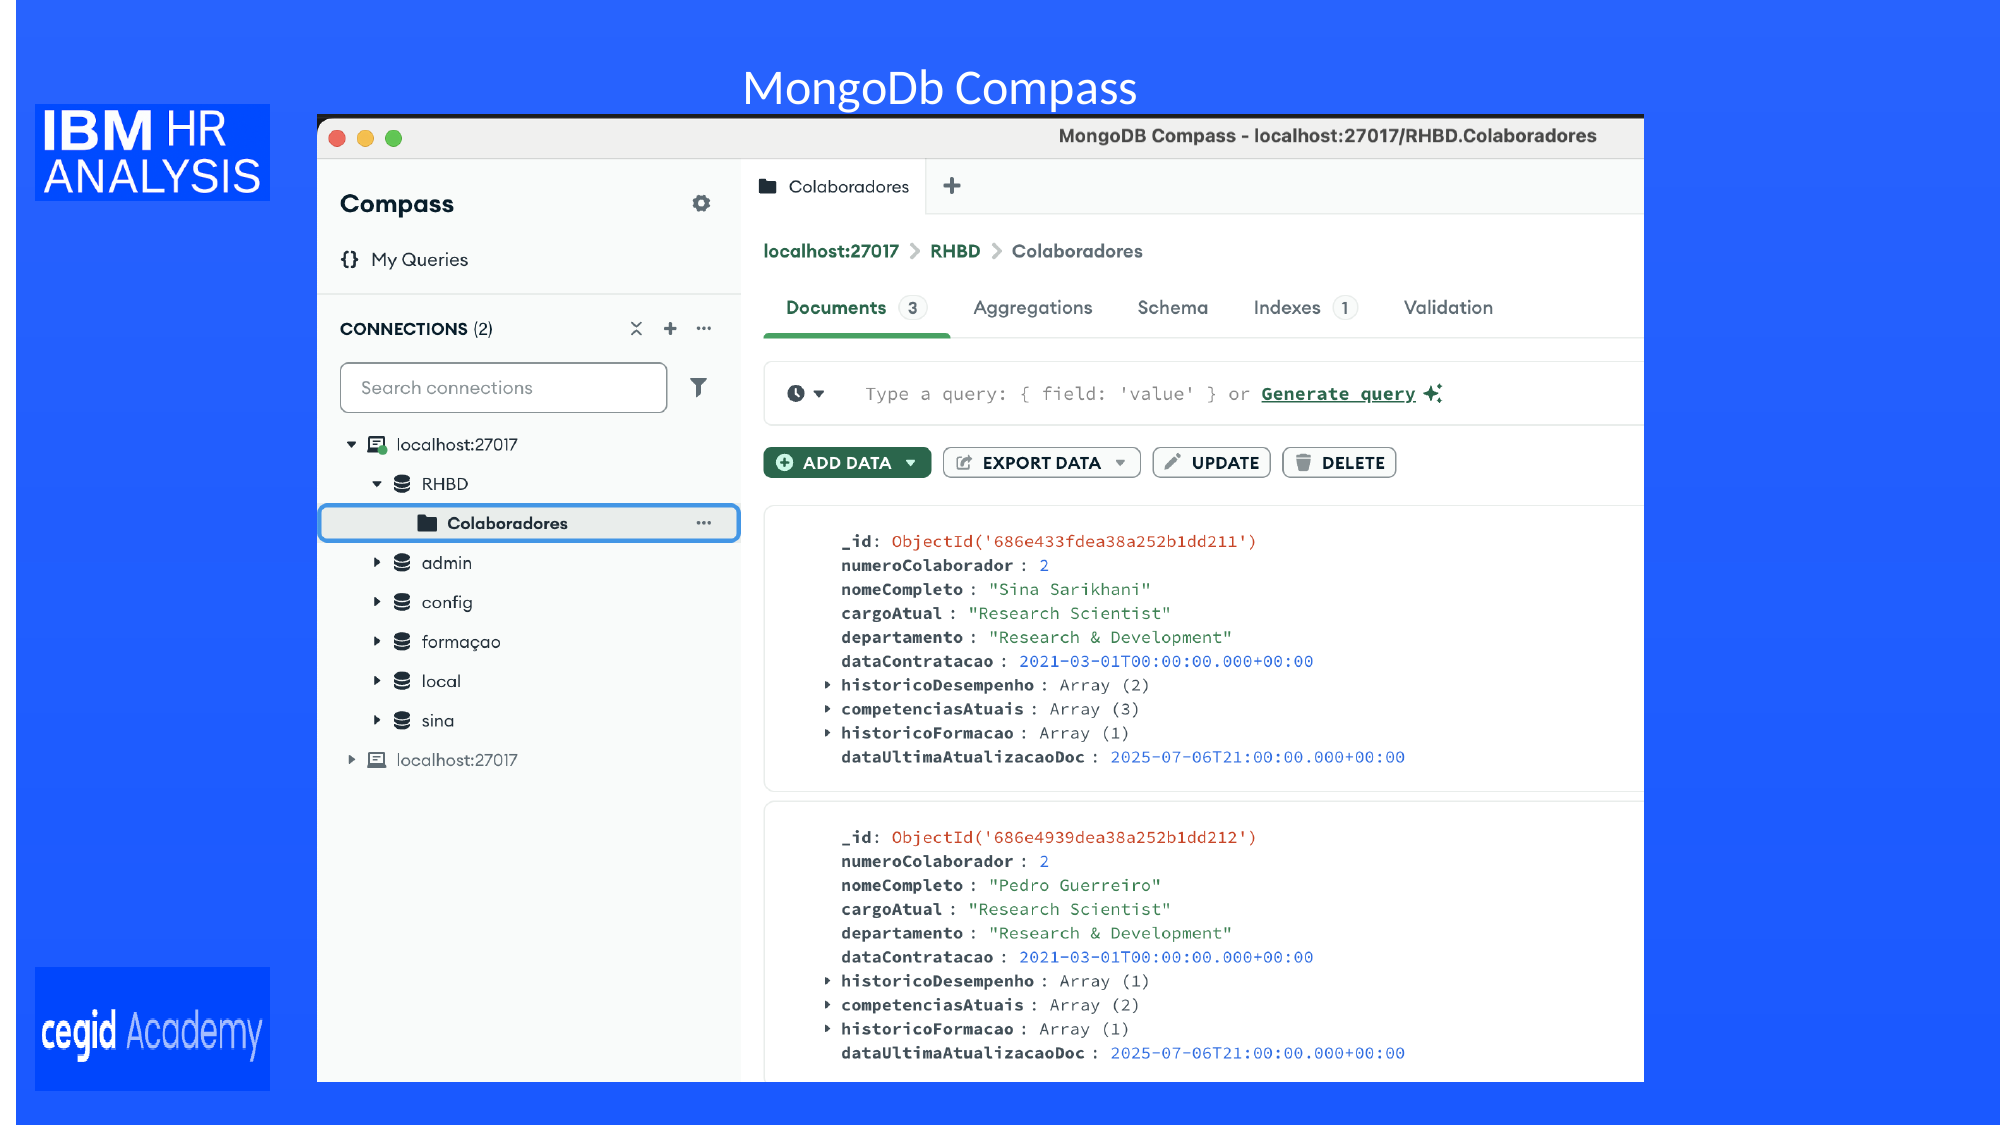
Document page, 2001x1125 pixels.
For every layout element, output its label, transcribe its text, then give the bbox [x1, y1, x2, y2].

text_box MongoDb Compass [727, 47, 1218, 114]
text_box [15, 0, 2000, 1125]
picture [317, 114, 1644, 1082]
picture [35, 967, 270, 1091]
picture [35, 104, 270, 201]
